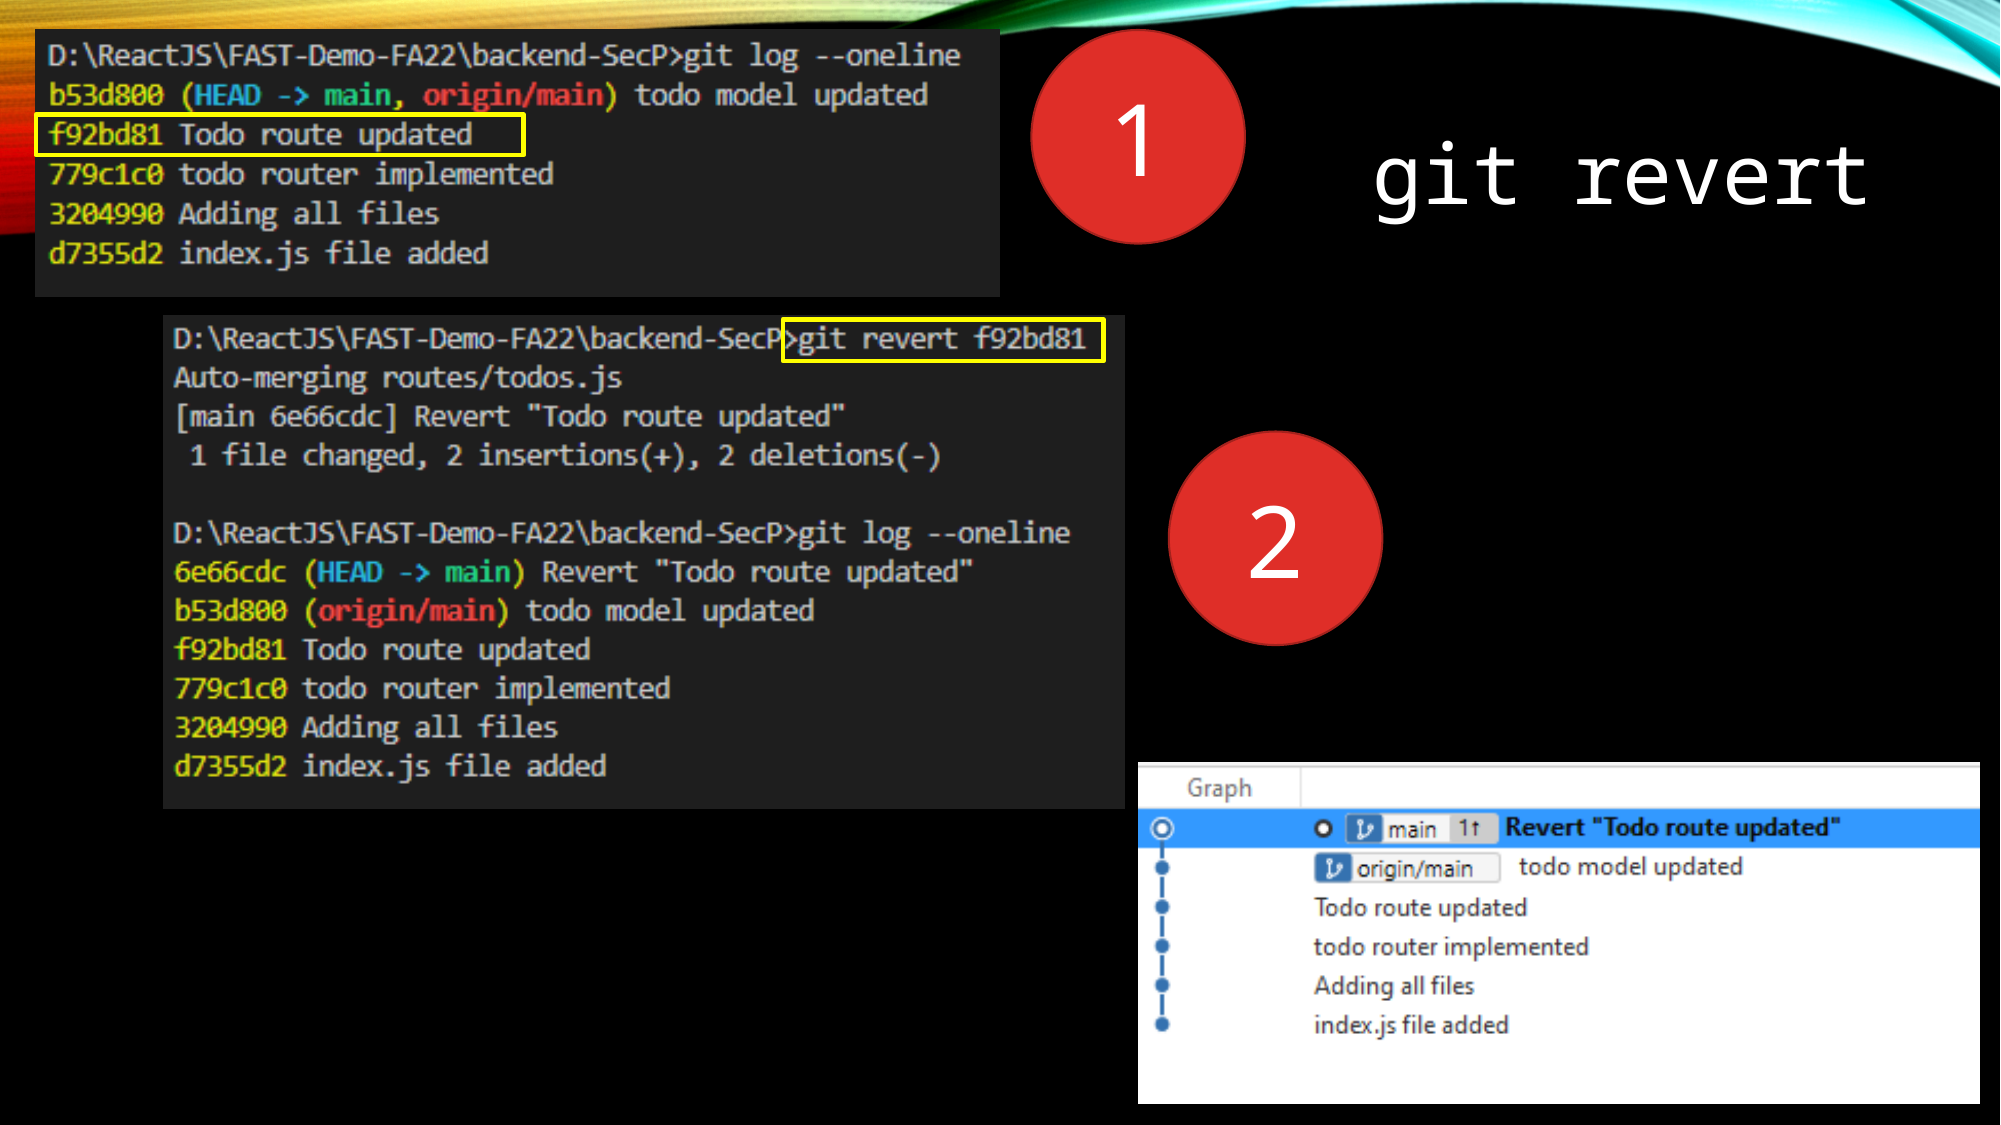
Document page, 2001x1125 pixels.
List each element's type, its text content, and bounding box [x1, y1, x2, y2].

picture [0, 0, 2000, 297]
text_box 1 [1030, 28, 1246, 245]
text_box git revert [1324, 125, 1888, 338]
text_box 2 [1167, 430, 1384, 647]
picture [163, 315, 1125, 810]
picture [1137, 762, 1980, 1104]
